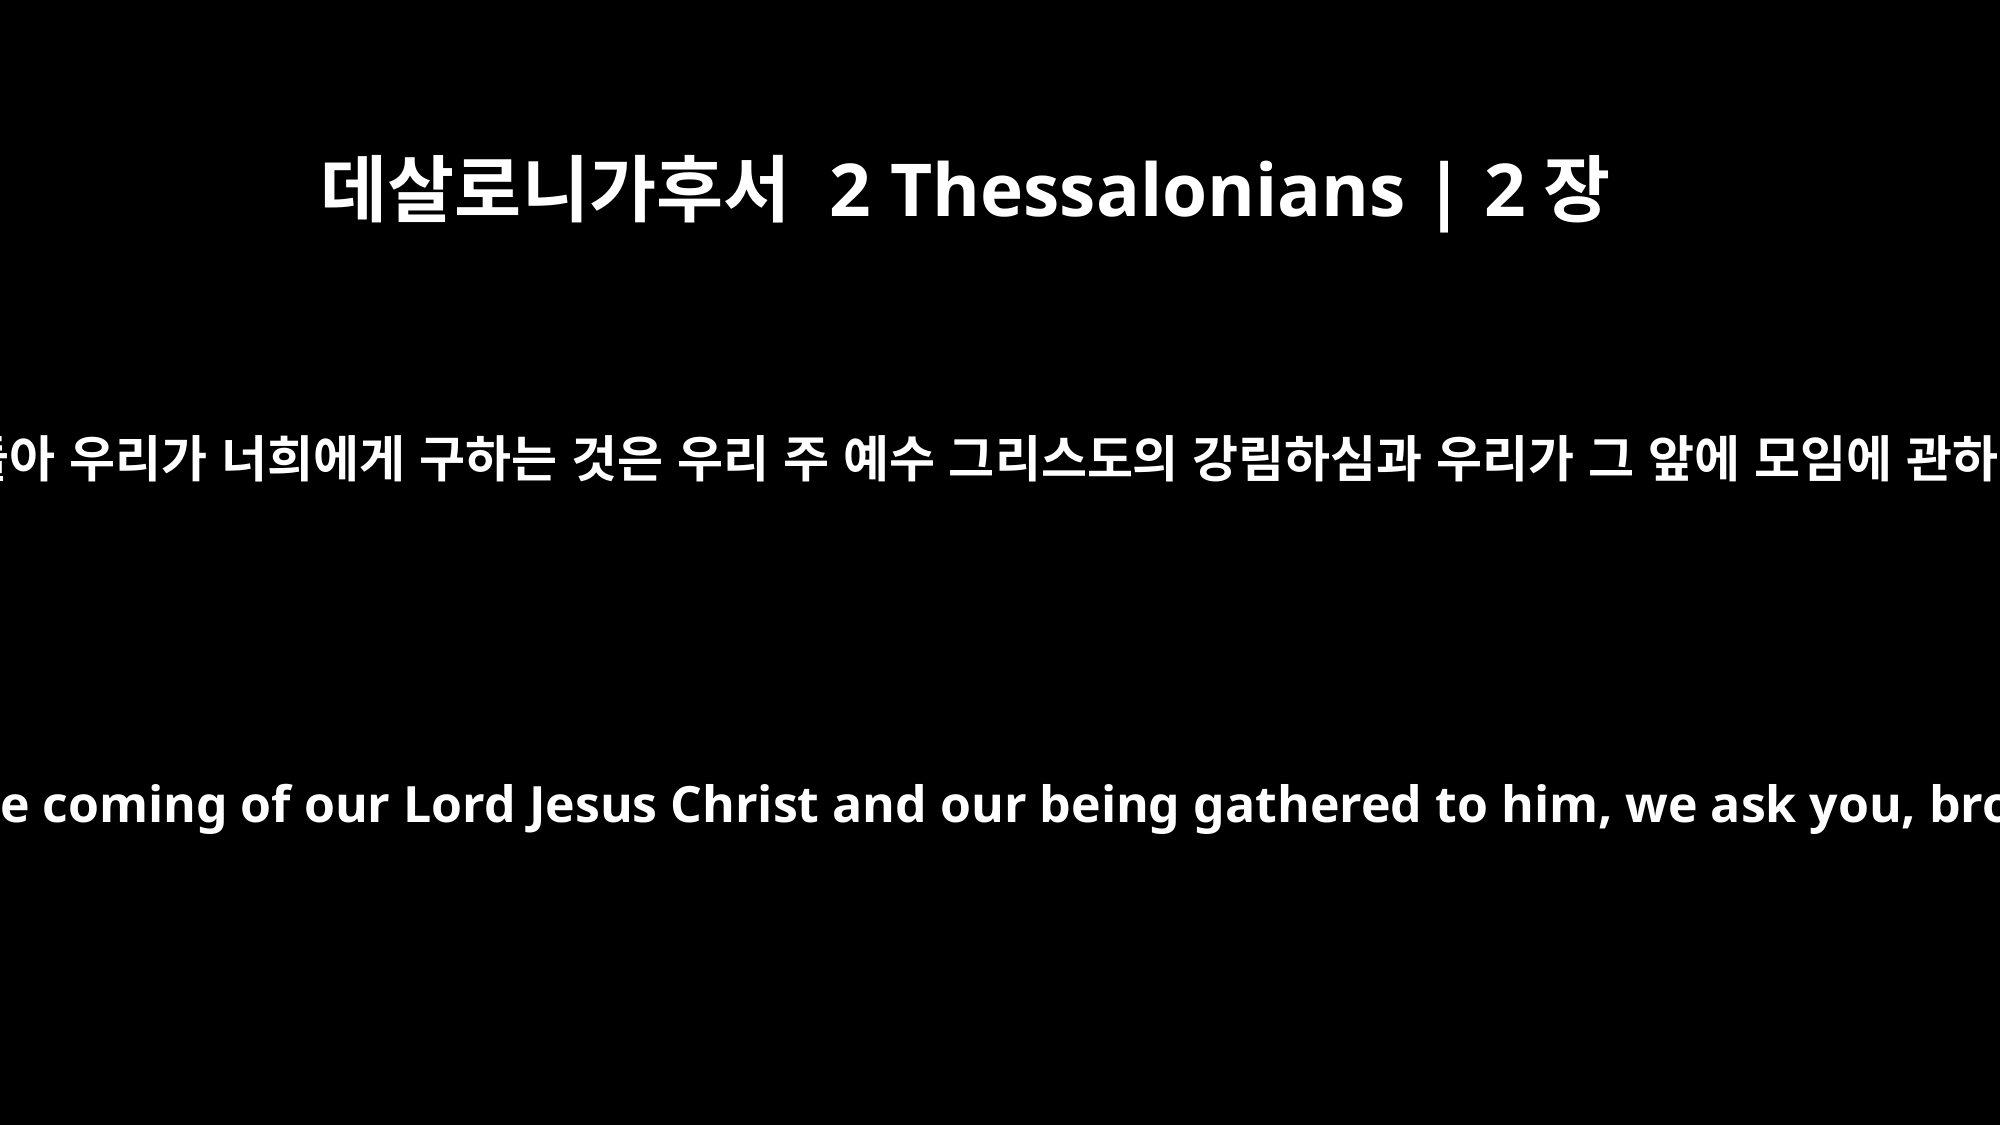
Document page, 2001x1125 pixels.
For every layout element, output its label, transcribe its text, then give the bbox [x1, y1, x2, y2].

text_box Concerning the coming of our Lord Jesus Christ and our being gathered to him, we ask you, brothers, [0, 764, 2000, 840]
text_box 1 형제들아 우리가 너희에게 구하는 것은 우리 주 예수 그리스도의 강림하심과 우리가 그 앞에 모임에 관하여 [0, 359, 2000, 495]
text_box 데살로니가후서 2 Thessalonians | 2장 [305, 136, 1626, 239]
